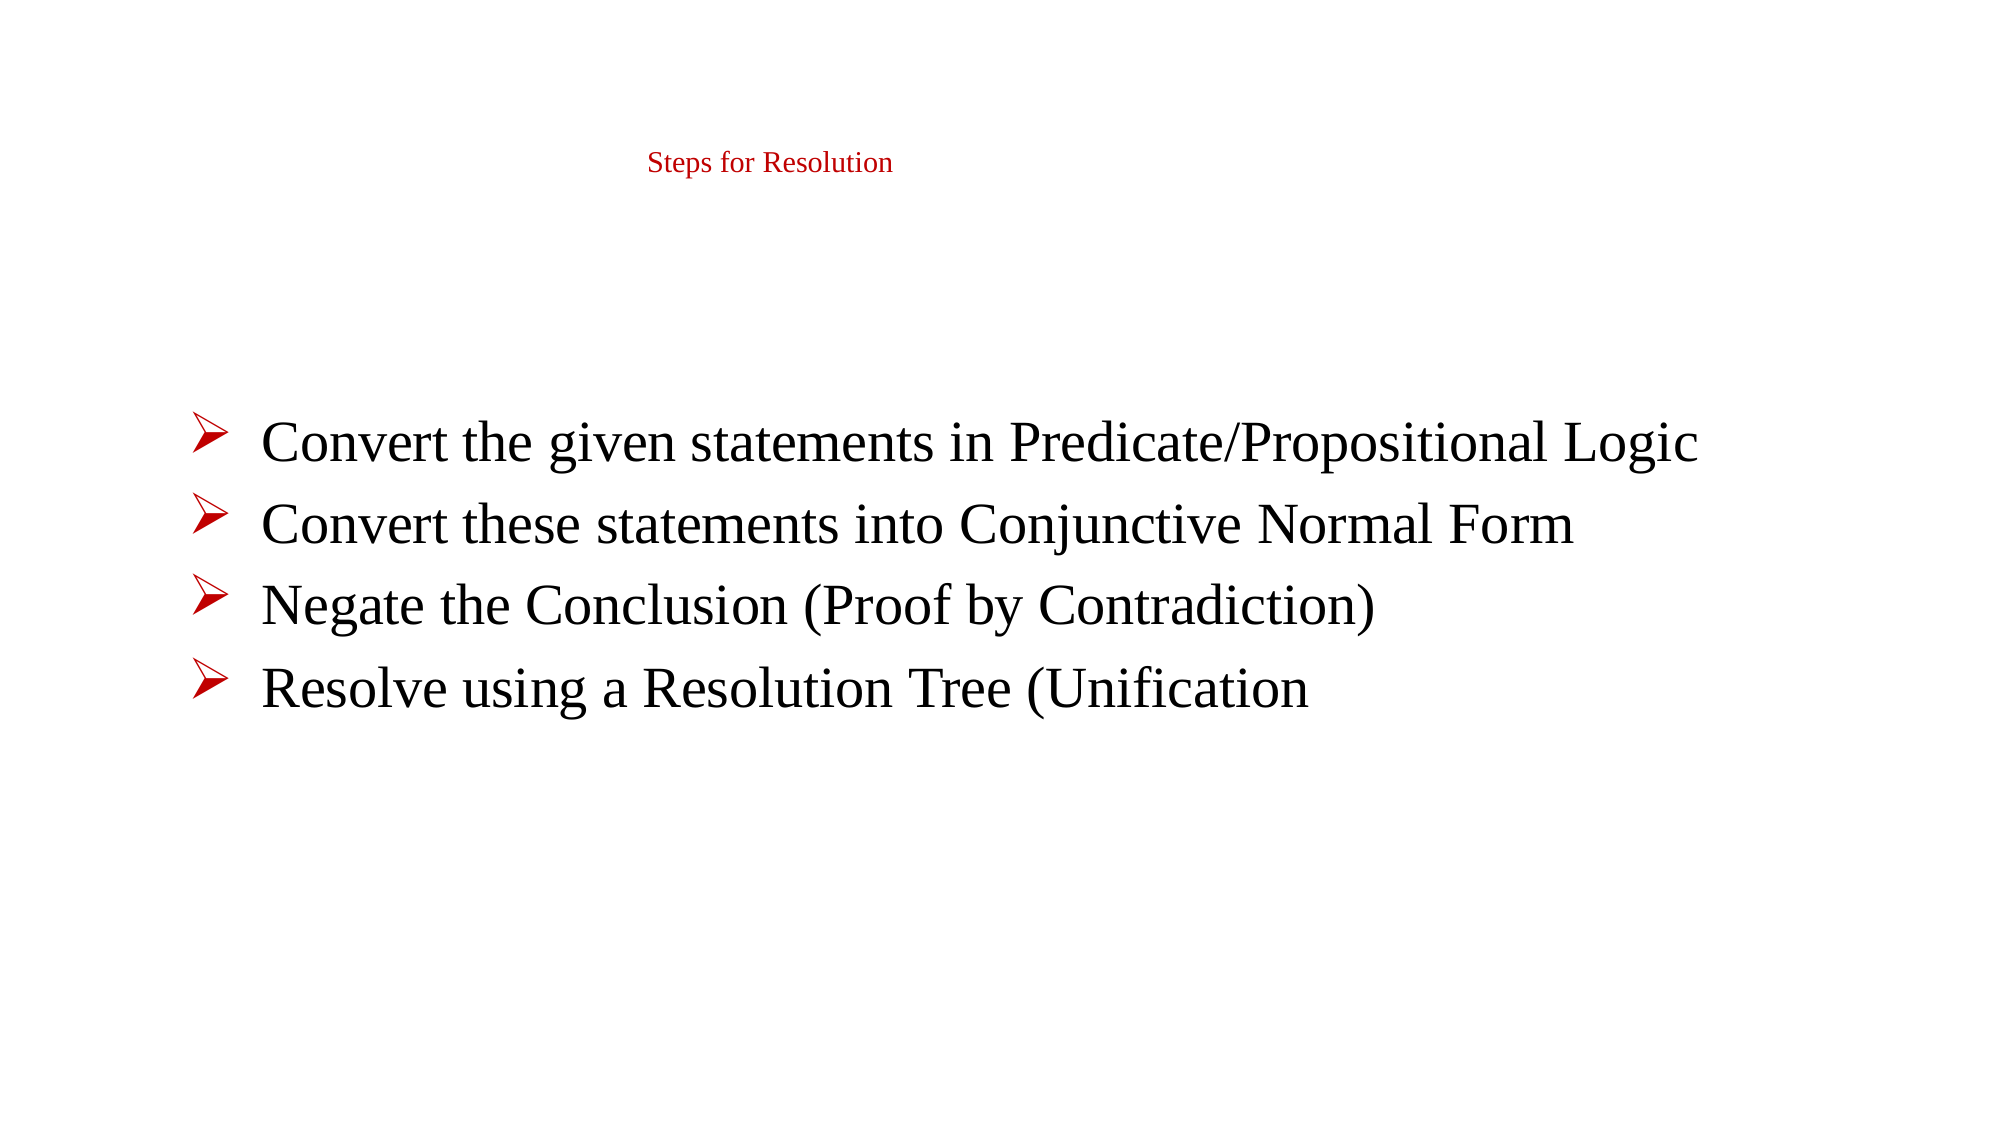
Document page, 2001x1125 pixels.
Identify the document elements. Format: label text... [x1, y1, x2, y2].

list Convert the given statements in Predicate/Propositional Logic Convert these statements into Conjunctive Normal Form Negate the Conclusion (Proof by Contradiction) Resolve using a Resolution Tree (Unification [158, 403, 1842, 752]
title Steps for Resolution [632, 110, 1368, 224]
